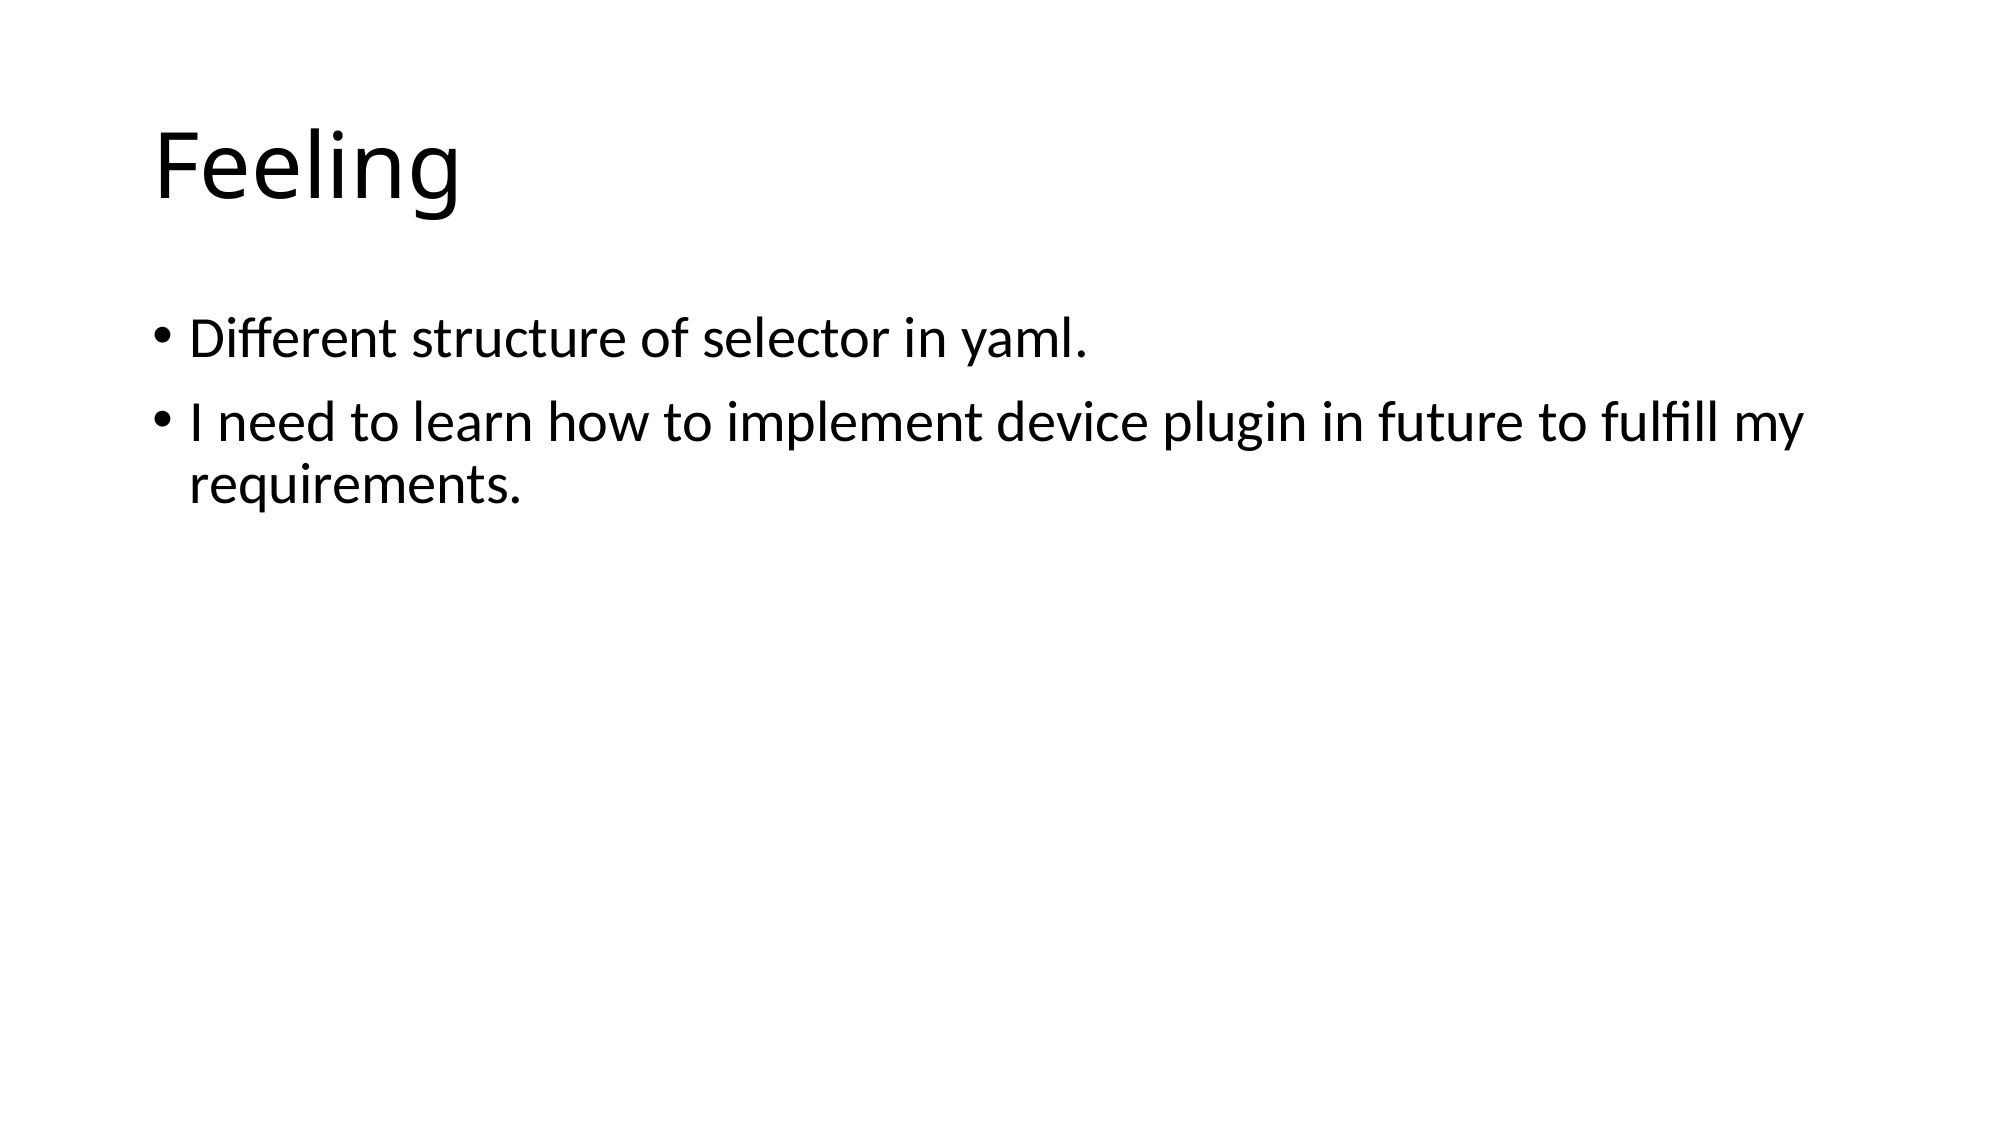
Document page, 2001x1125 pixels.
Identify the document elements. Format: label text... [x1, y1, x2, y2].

list Different structure of selector in yaml. I need to learn how to implement device plugin in future to fulfill my requirements. [137, 299, 1863, 1014]
title Feeling [137, 59, 1863, 278]
